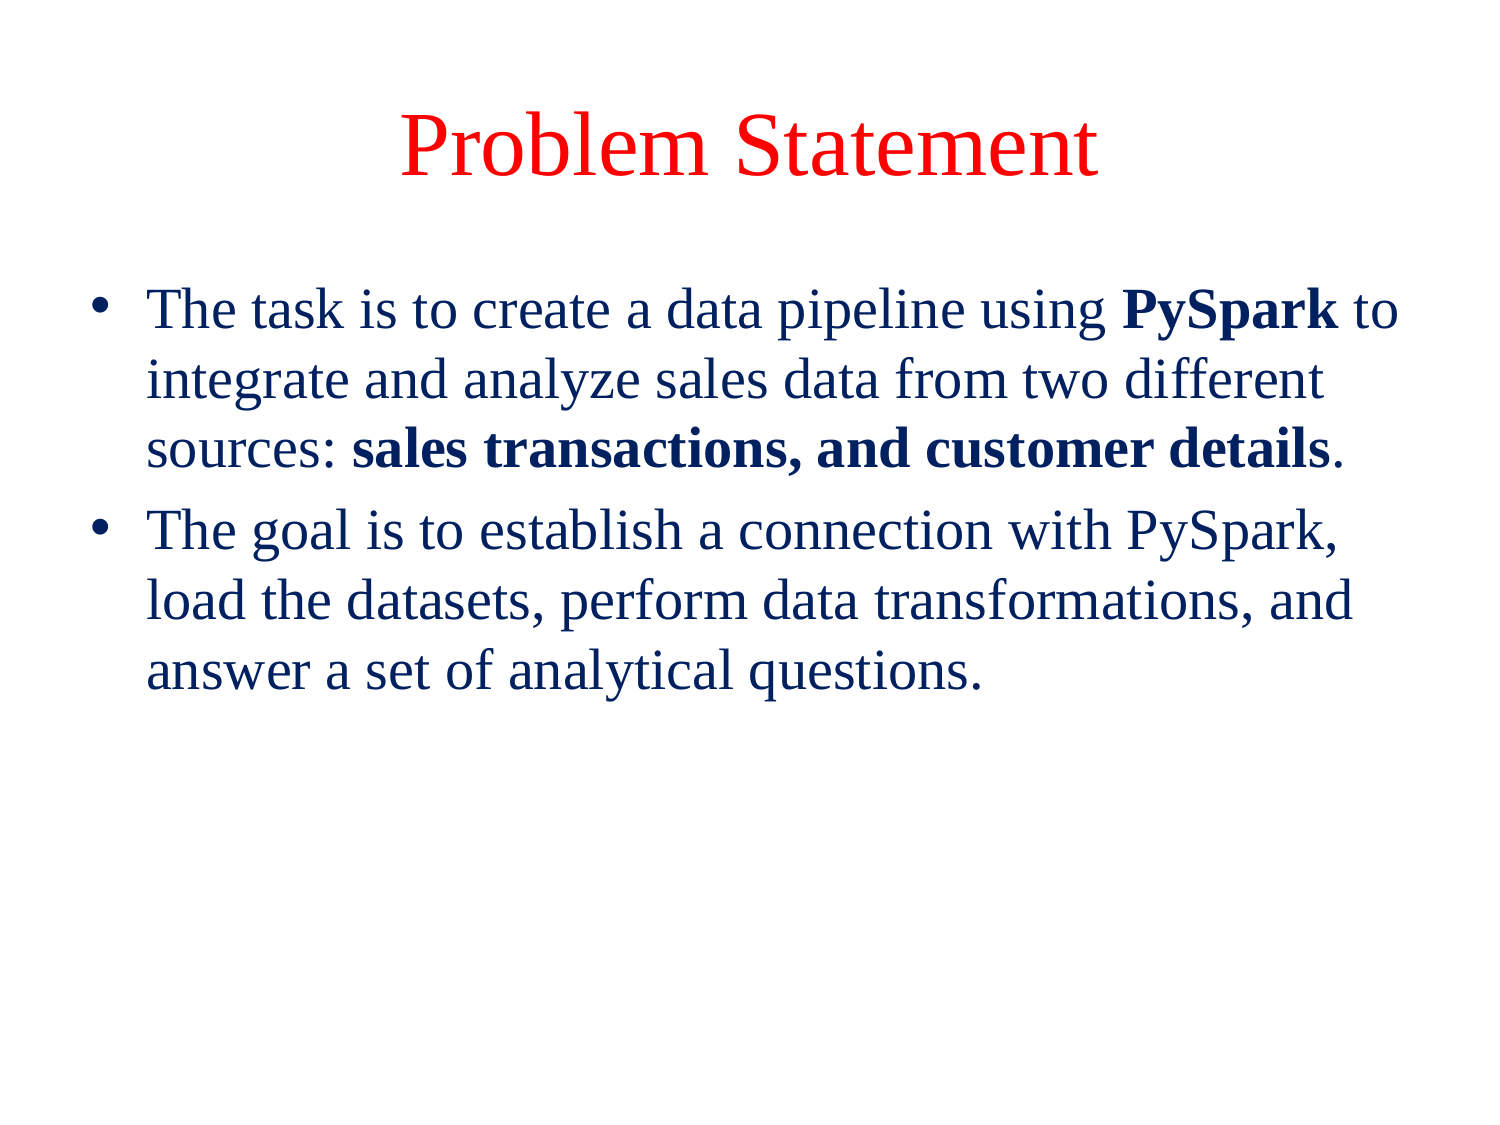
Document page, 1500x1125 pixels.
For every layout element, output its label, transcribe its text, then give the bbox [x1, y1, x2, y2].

title Problem Statement [75, 45, 1425, 233]
list The task is to create a data pipeline using PySpark to integrate and analyze sales data from two different sources: sales transactions, and customer details. The goal is to establish a connection with PySpark, load the datasets, perform data transformations, and answer a set of analytical questions. [75, 262, 1425, 1005]
